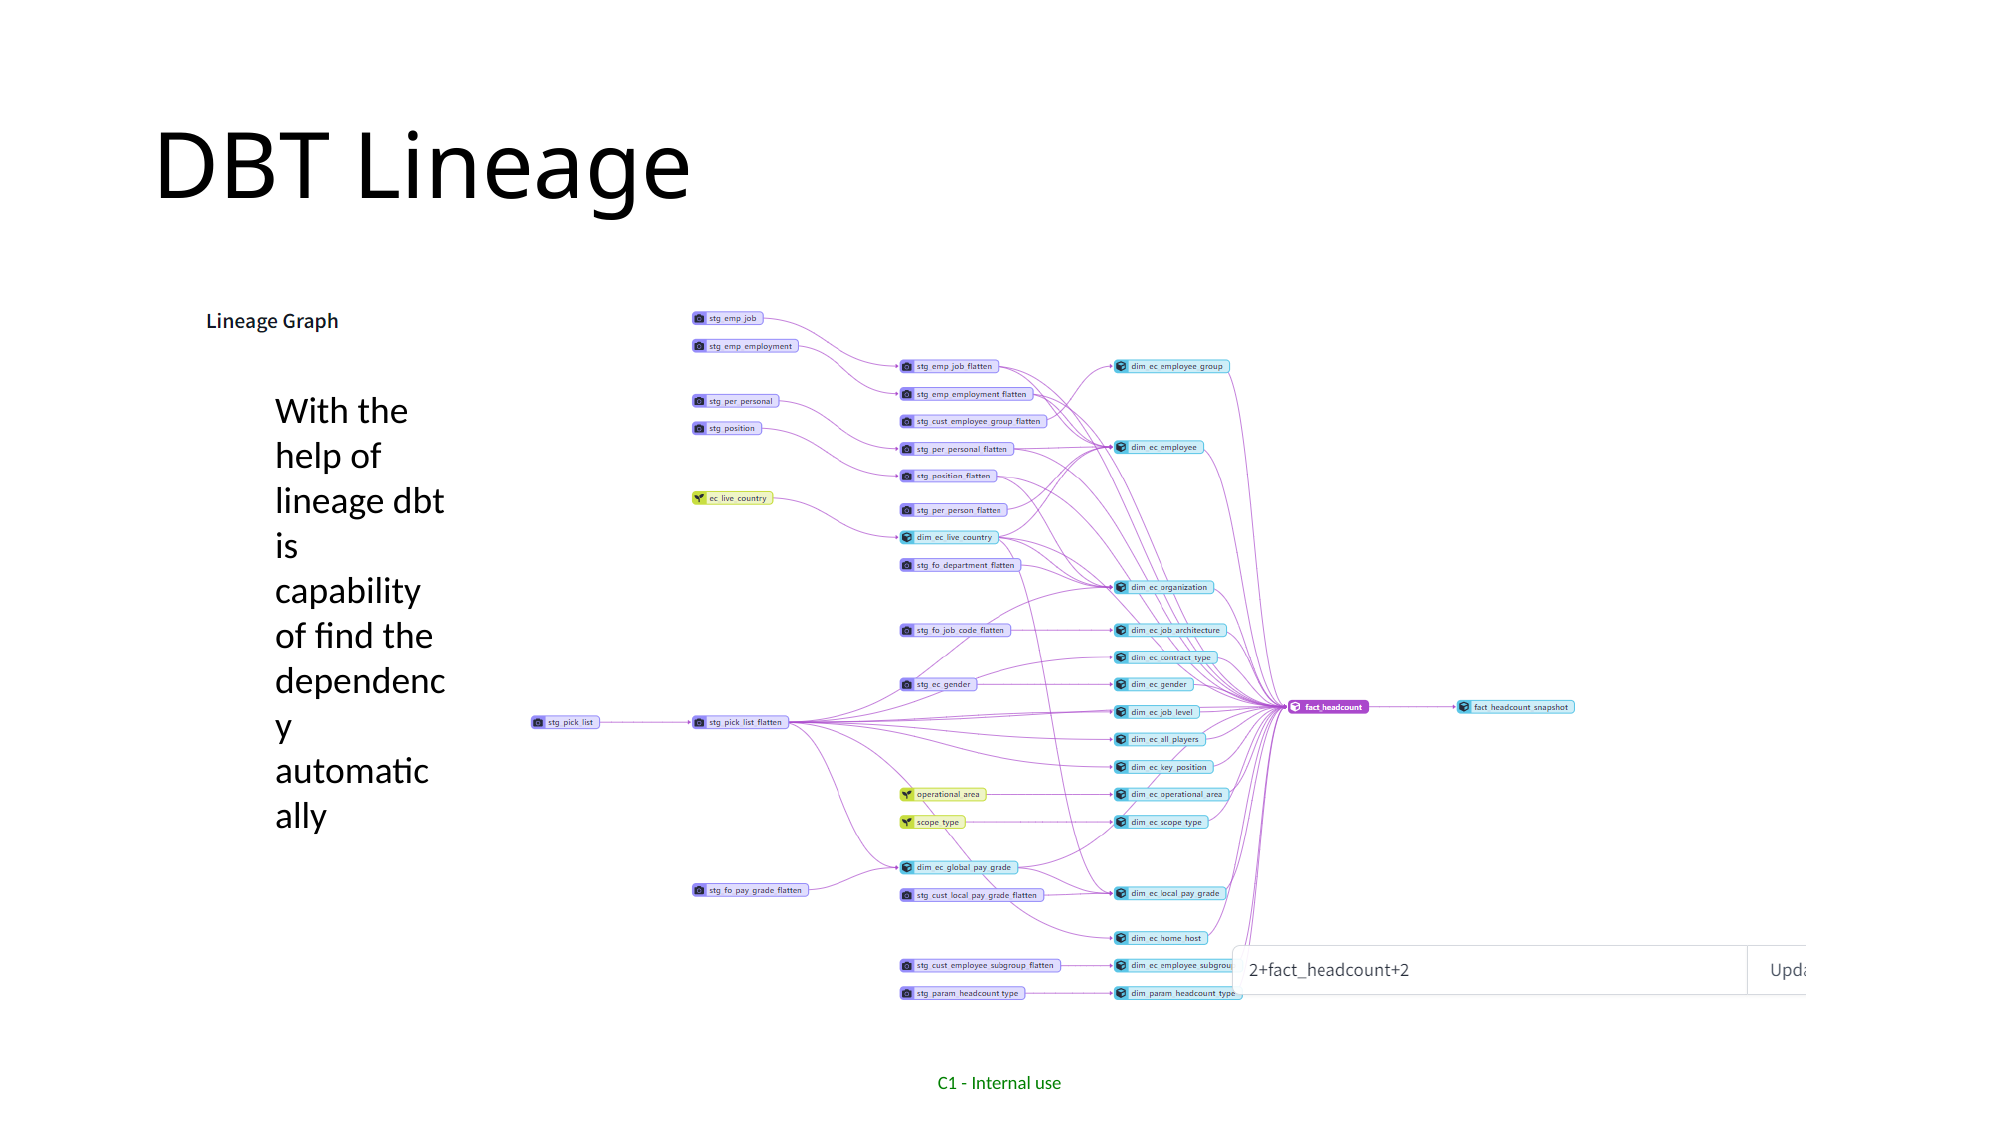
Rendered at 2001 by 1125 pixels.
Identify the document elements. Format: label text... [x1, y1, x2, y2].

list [194, 299, 1806, 1014]
title DBT Lineage [137, 59, 1863, 278]
